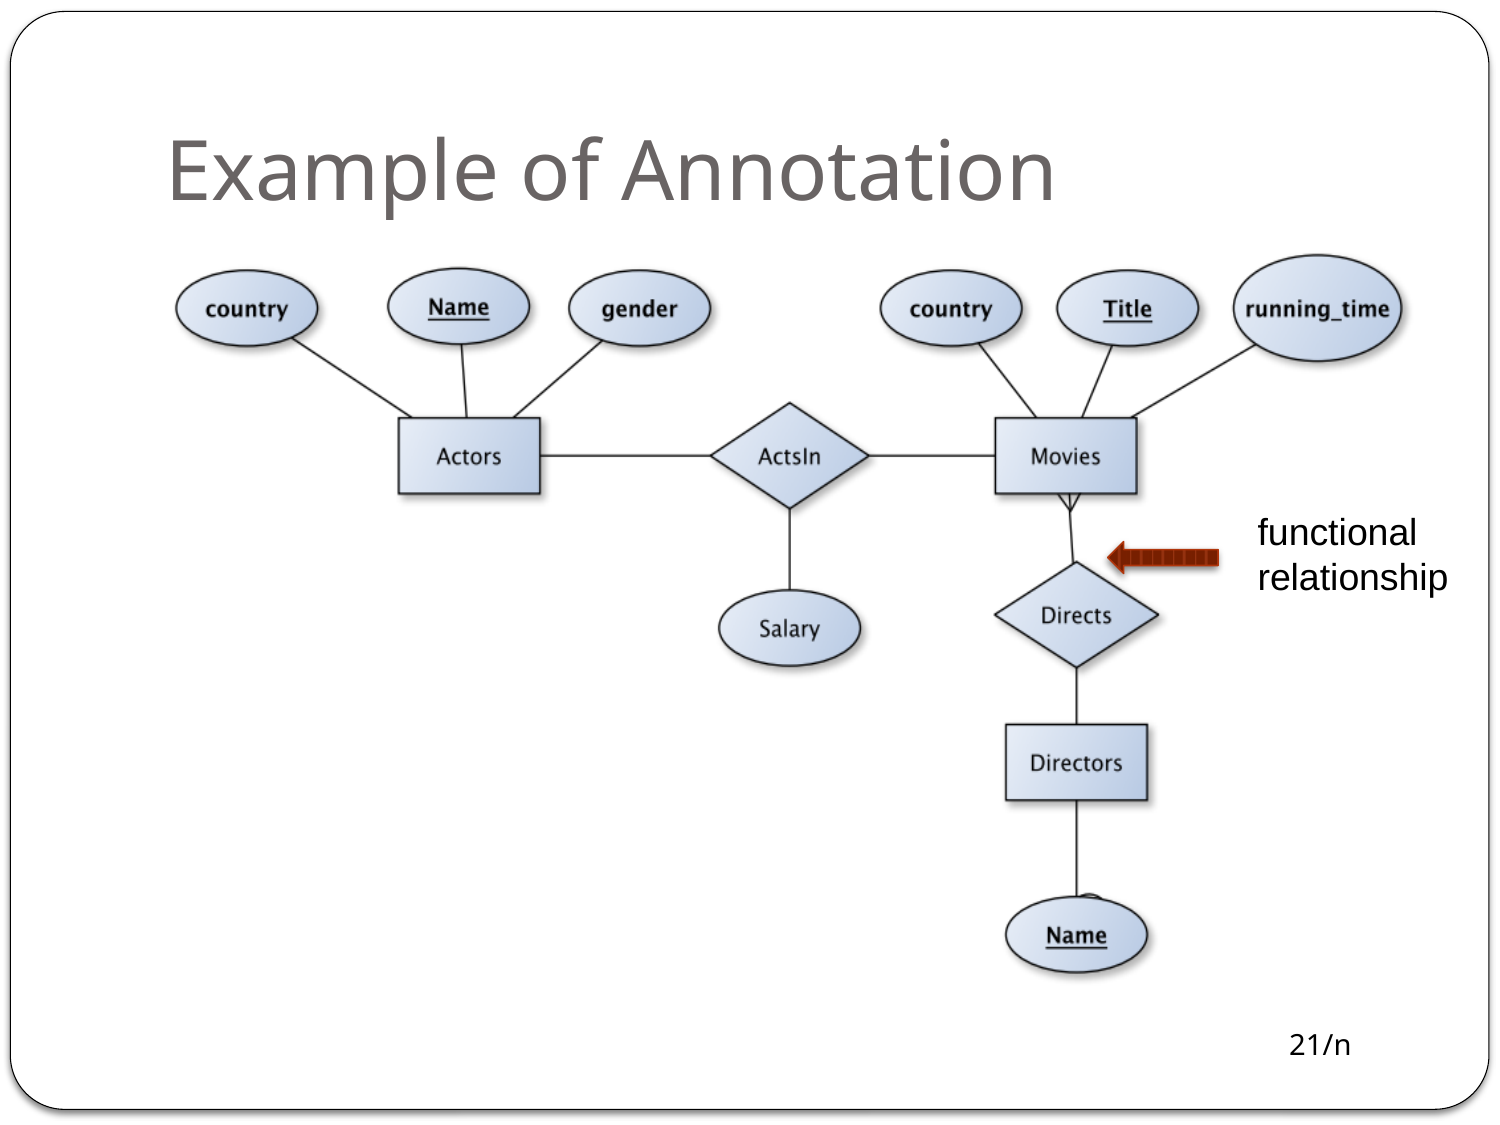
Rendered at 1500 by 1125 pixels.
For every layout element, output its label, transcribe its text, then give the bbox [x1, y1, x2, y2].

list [149, 237, 1426, 988]
text_box functional relationship [1430, 500, 1466, 606]
title Example of Annotation [150, 45, 1425, 233]
